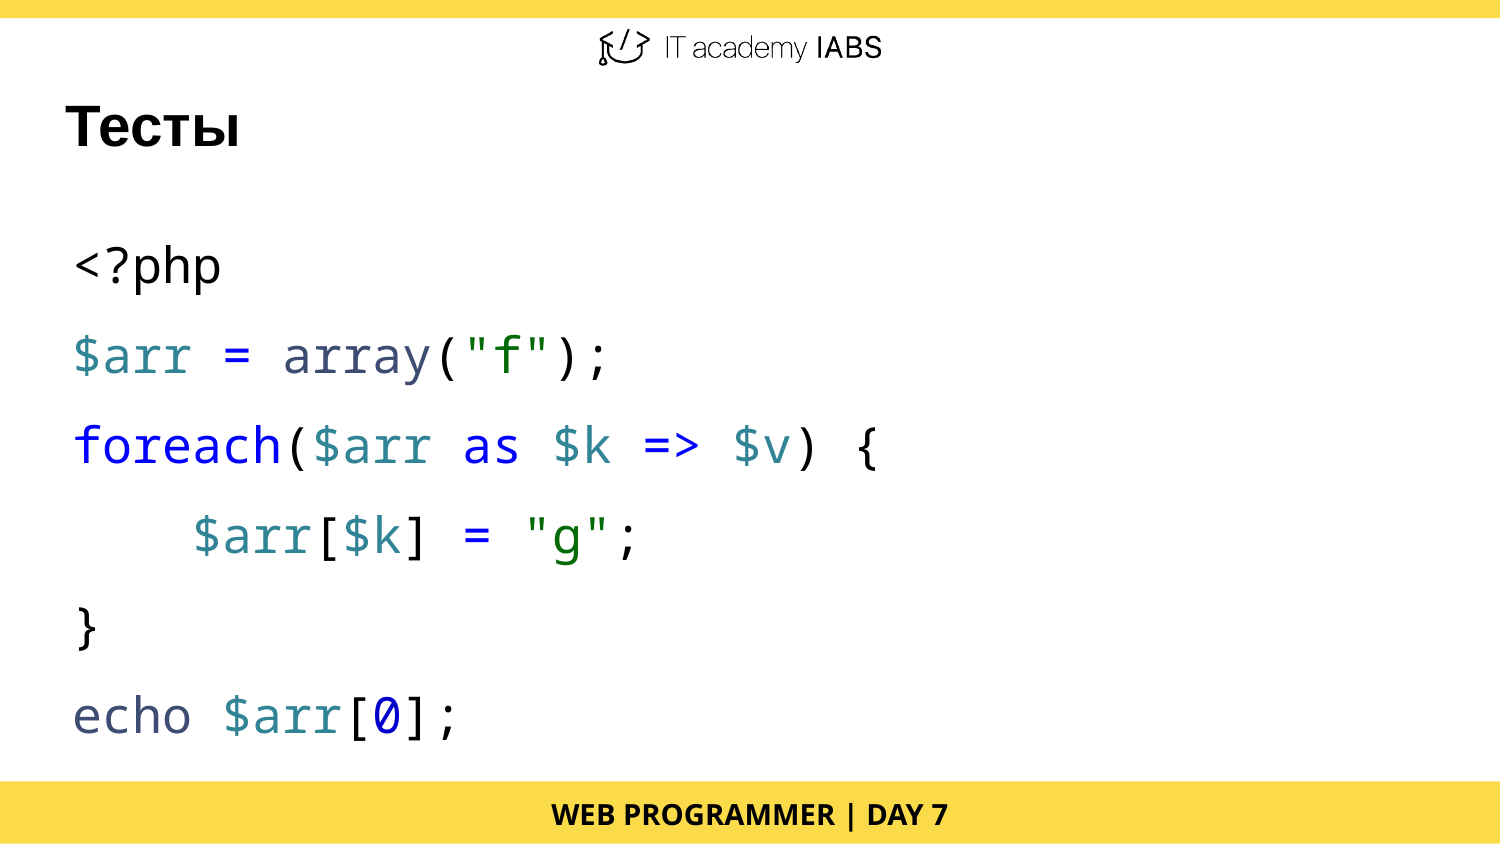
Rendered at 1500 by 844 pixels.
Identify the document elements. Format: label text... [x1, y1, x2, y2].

text_box [1160, 781, 1500, 844]
text_box WEB PROGRAMMER | DAY 7 [340, 781, 1160, 844]
text_box <?php $arr = array("f"); foreach($arr as $k => $v) { $arr[$k] = "g"; } echo $arr[0]; [51, 189, 1449, 750]
text_box [0, 781, 340, 844]
text_box Тесты [51, 72, 1449, 167]
text_box [0, 0, 1500, 19]
picture [591, 18, 887, 71]
